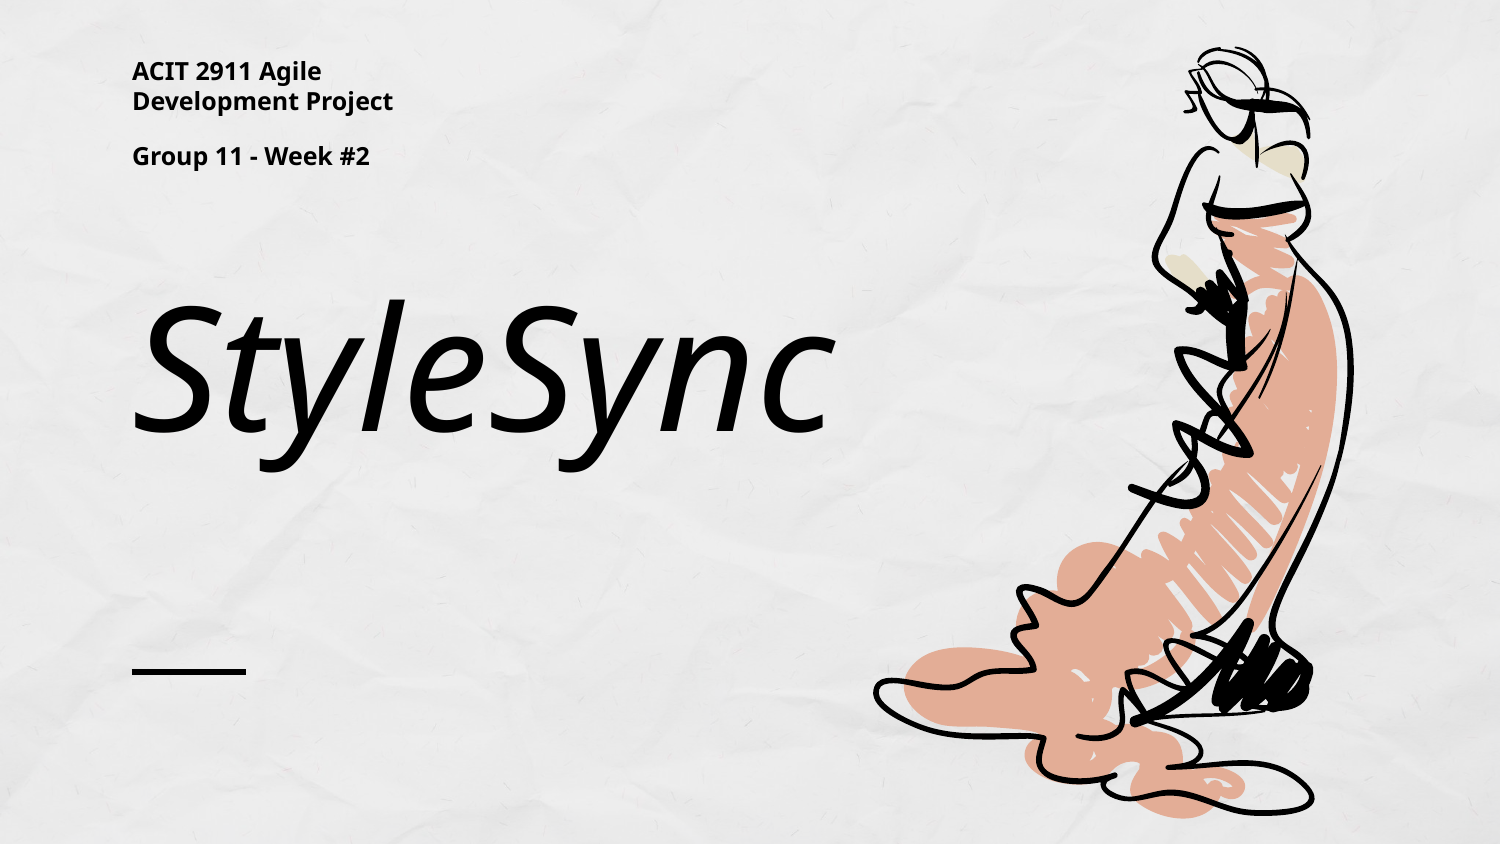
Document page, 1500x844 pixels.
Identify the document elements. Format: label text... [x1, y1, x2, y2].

subtitle ACIT 2911 Agile Development Project Group 11 - Week #2 [116, 40, 441, 191]
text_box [866, 46, 1358, 819]
title StyleSync [116, 267, 861, 494]
